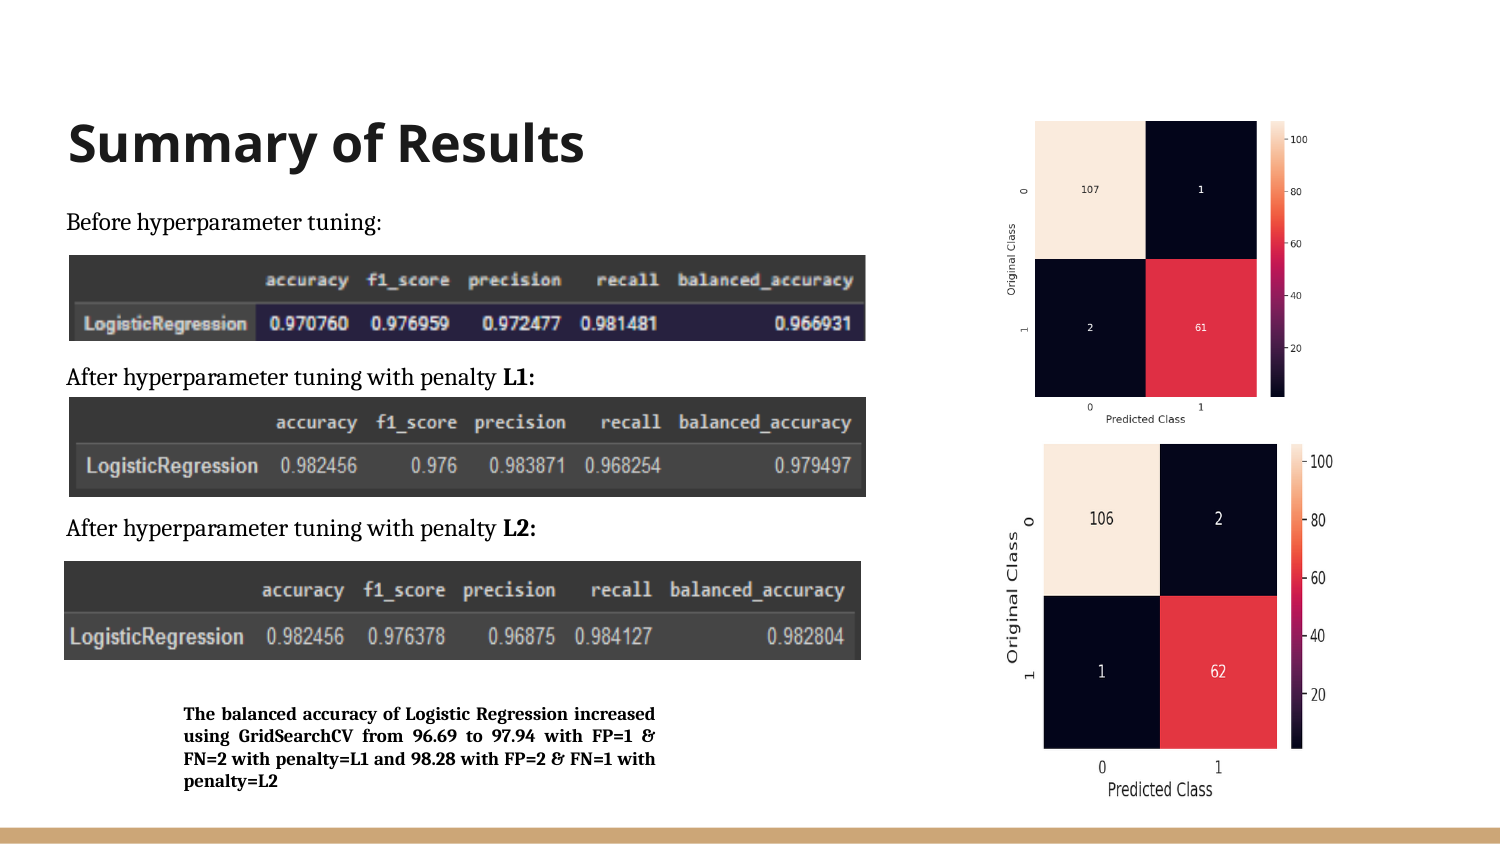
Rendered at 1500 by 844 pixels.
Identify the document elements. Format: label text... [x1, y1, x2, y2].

list Before hyperparameter tuning: After hyperparameter tuning with penalty L1: After hyperparameter tuning with penalty L2: [51, 188, 1002, 809]
picture [1003, 438, 1335, 808]
picture [69, 255, 866, 341]
title Summary of Results [51, 51, 1449, 189]
picture [64, 561, 861, 661]
picture [69, 397, 866, 497]
text_box The balanced accuracy of Logistic Regression increased using GridSearchCV from 96.69 to 97.94 with FP=1 & FN=2 with penalty=L1 and 98.28 with FP=2 & FN=1 with penalty=L2 [168, 686, 671, 807]
picture [1003, 121, 1309, 429]
